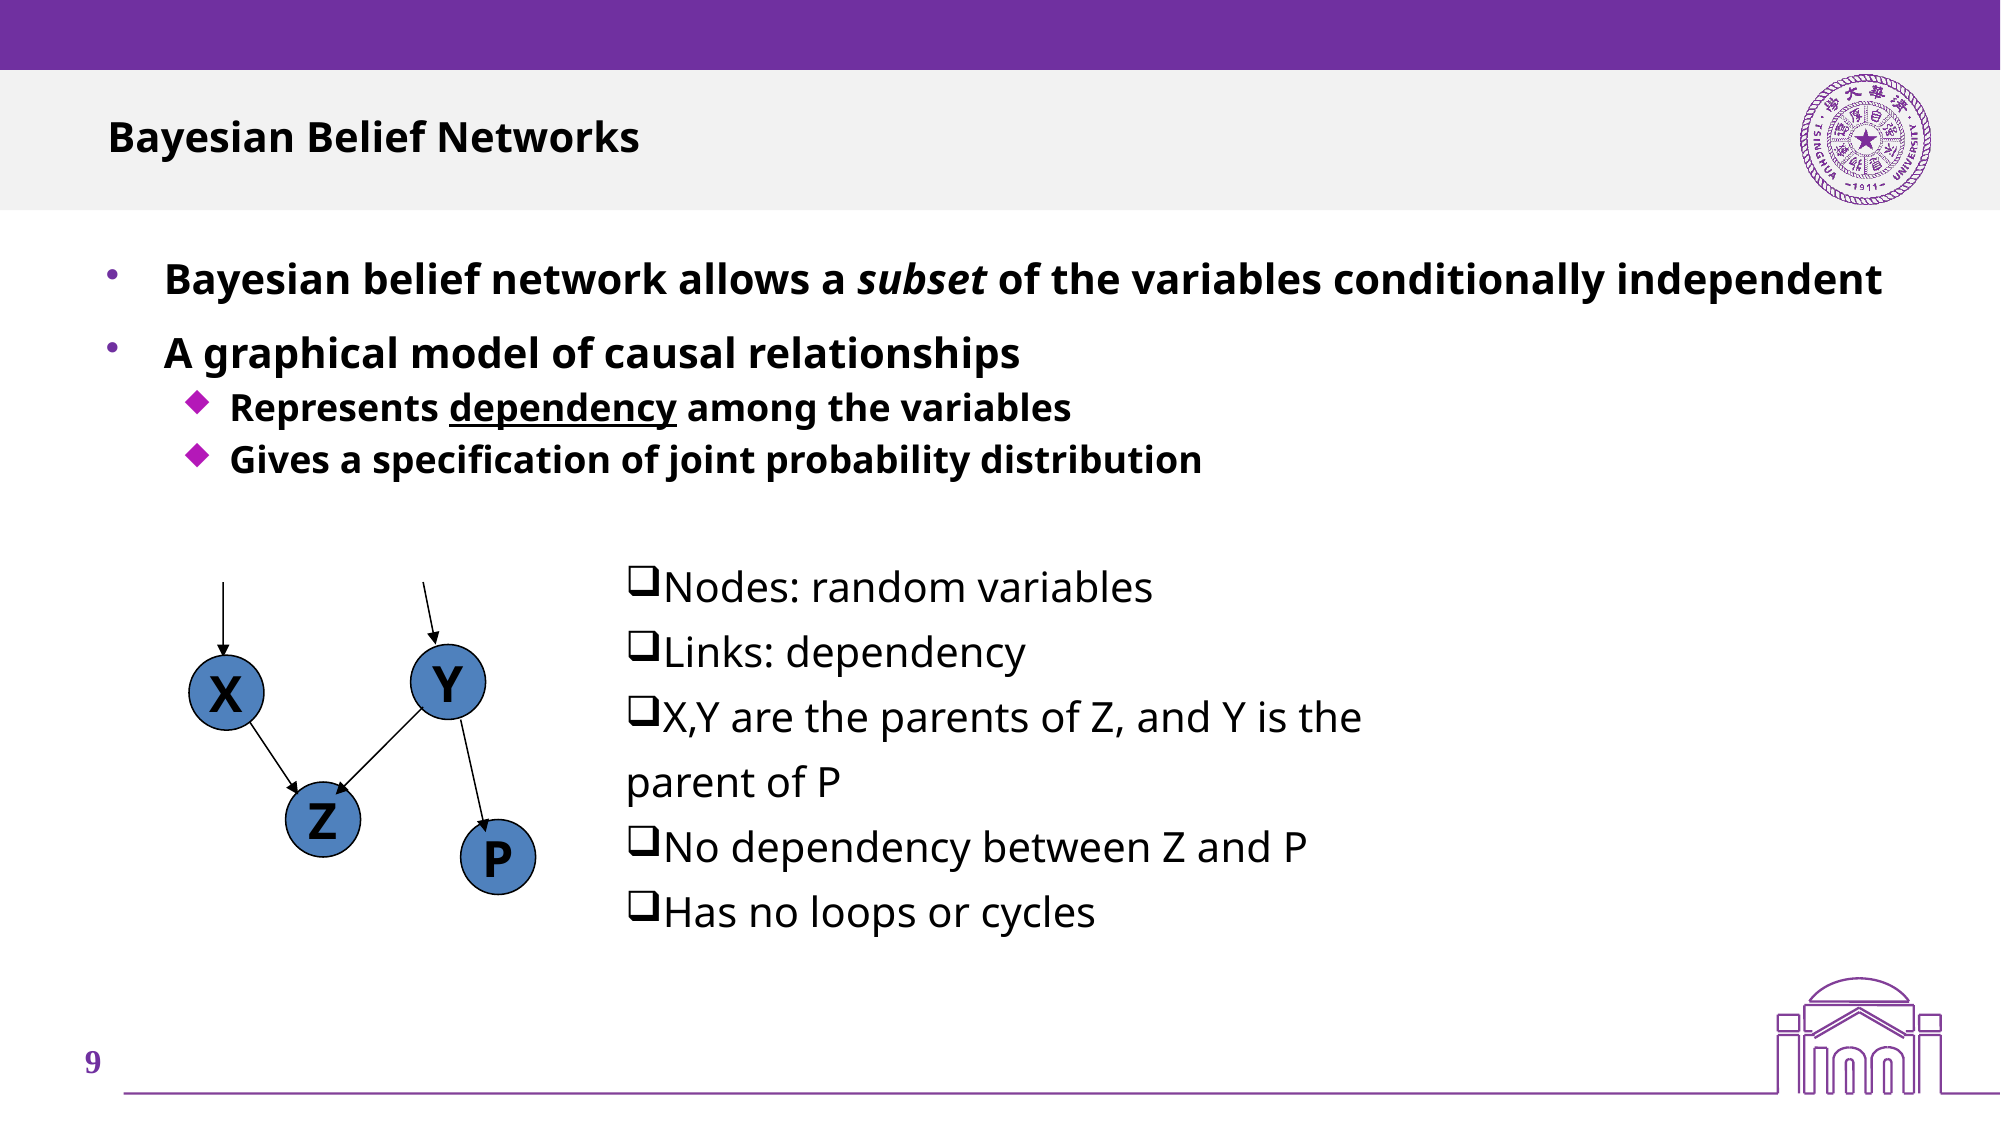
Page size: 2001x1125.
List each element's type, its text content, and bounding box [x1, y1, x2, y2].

text_box Nodes: random variables Links: dependency X,Y are the parents of Z, and Y is the parent of P No dependency between Z and P Has no loops or cycles [610, 538, 1421, 944]
picture [1800, 74, 1931, 205]
list Bayesian belief network allows a subset of the variables conditionally independent A graphical model of causal relationships Represents dependency among the variables Gives a specification of joint probability distribution [92, 230, 1940, 1096]
title Bayesian Belief Networks [92, 60, 1794, 212]
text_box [188, 581, 536, 895]
